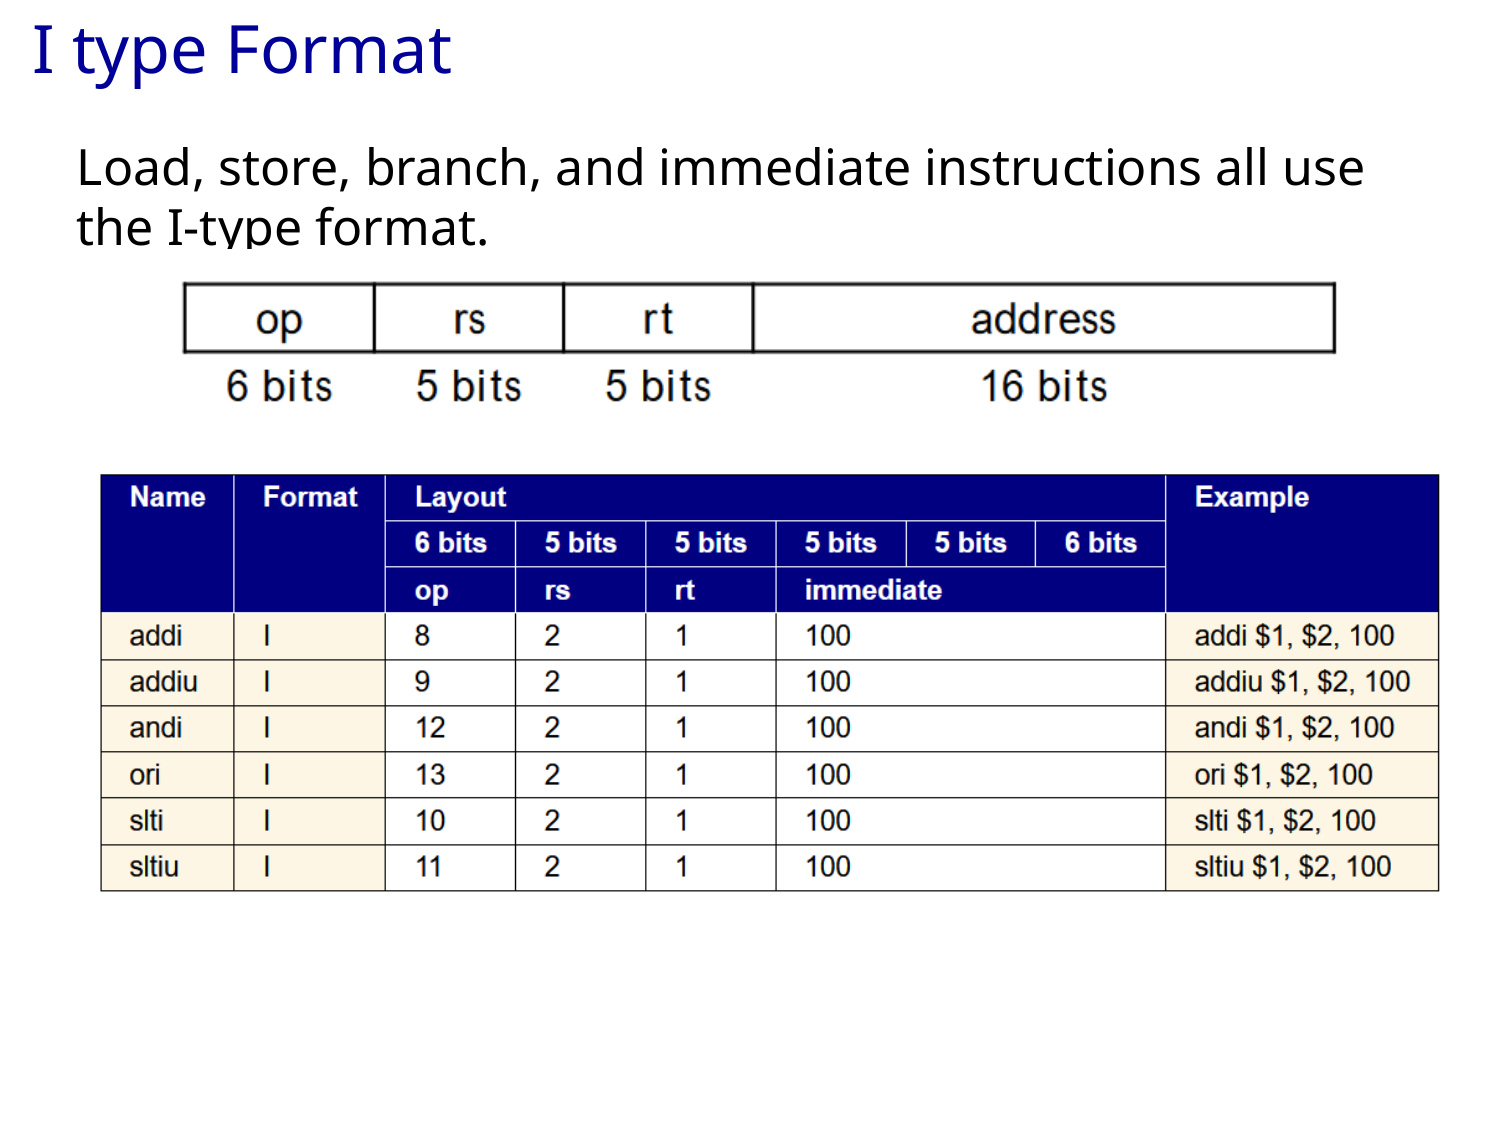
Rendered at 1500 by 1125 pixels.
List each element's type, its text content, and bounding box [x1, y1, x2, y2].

text_box Load, store, branch, and immediate instructions all use the I-type format. [62, 127, 1413, 263]
picture [162, 249, 1377, 415]
picture [82, 457, 1453, 900]
text_box I type Format [0, 0, 1450, 95]
